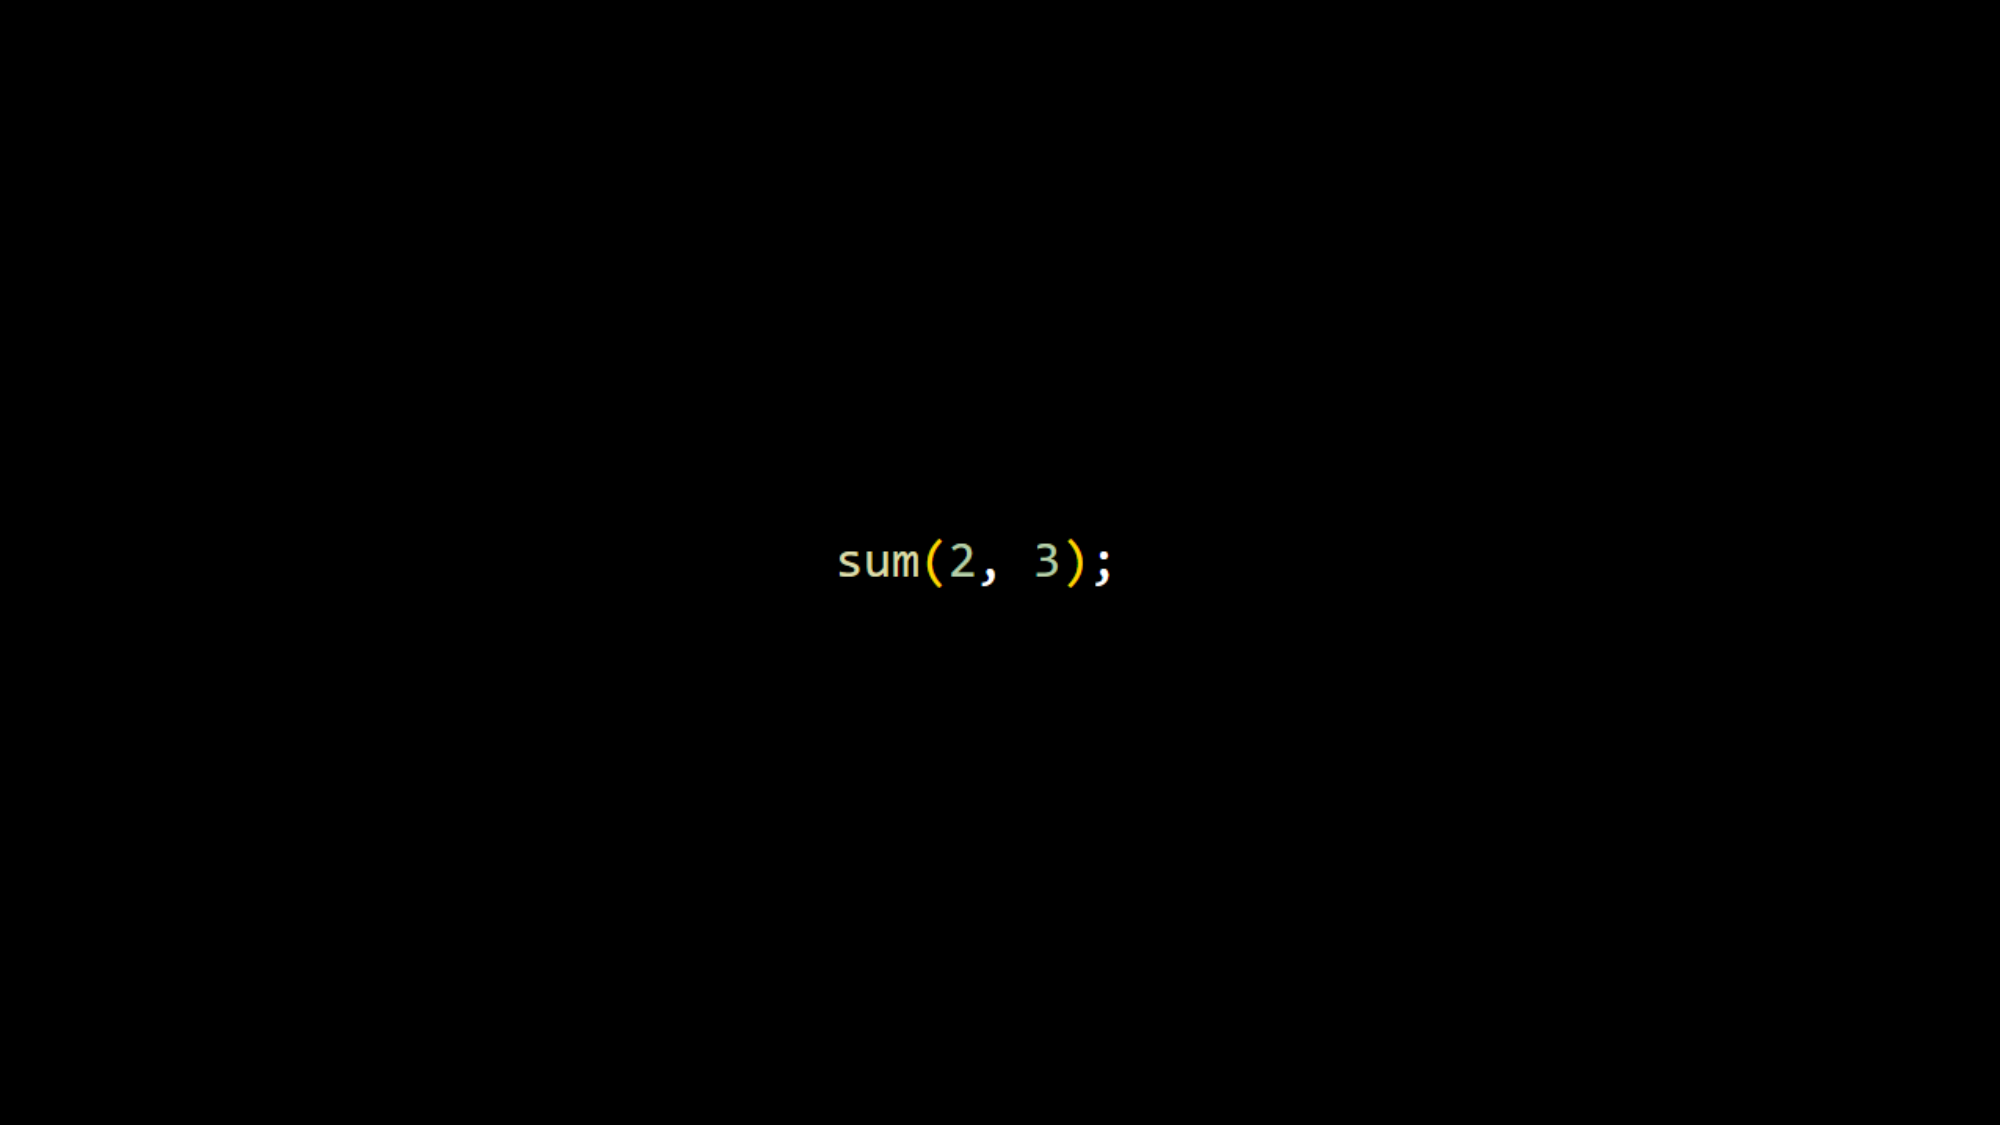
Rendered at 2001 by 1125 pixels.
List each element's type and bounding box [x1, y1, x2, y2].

picture [782, 506, 1218, 618]
